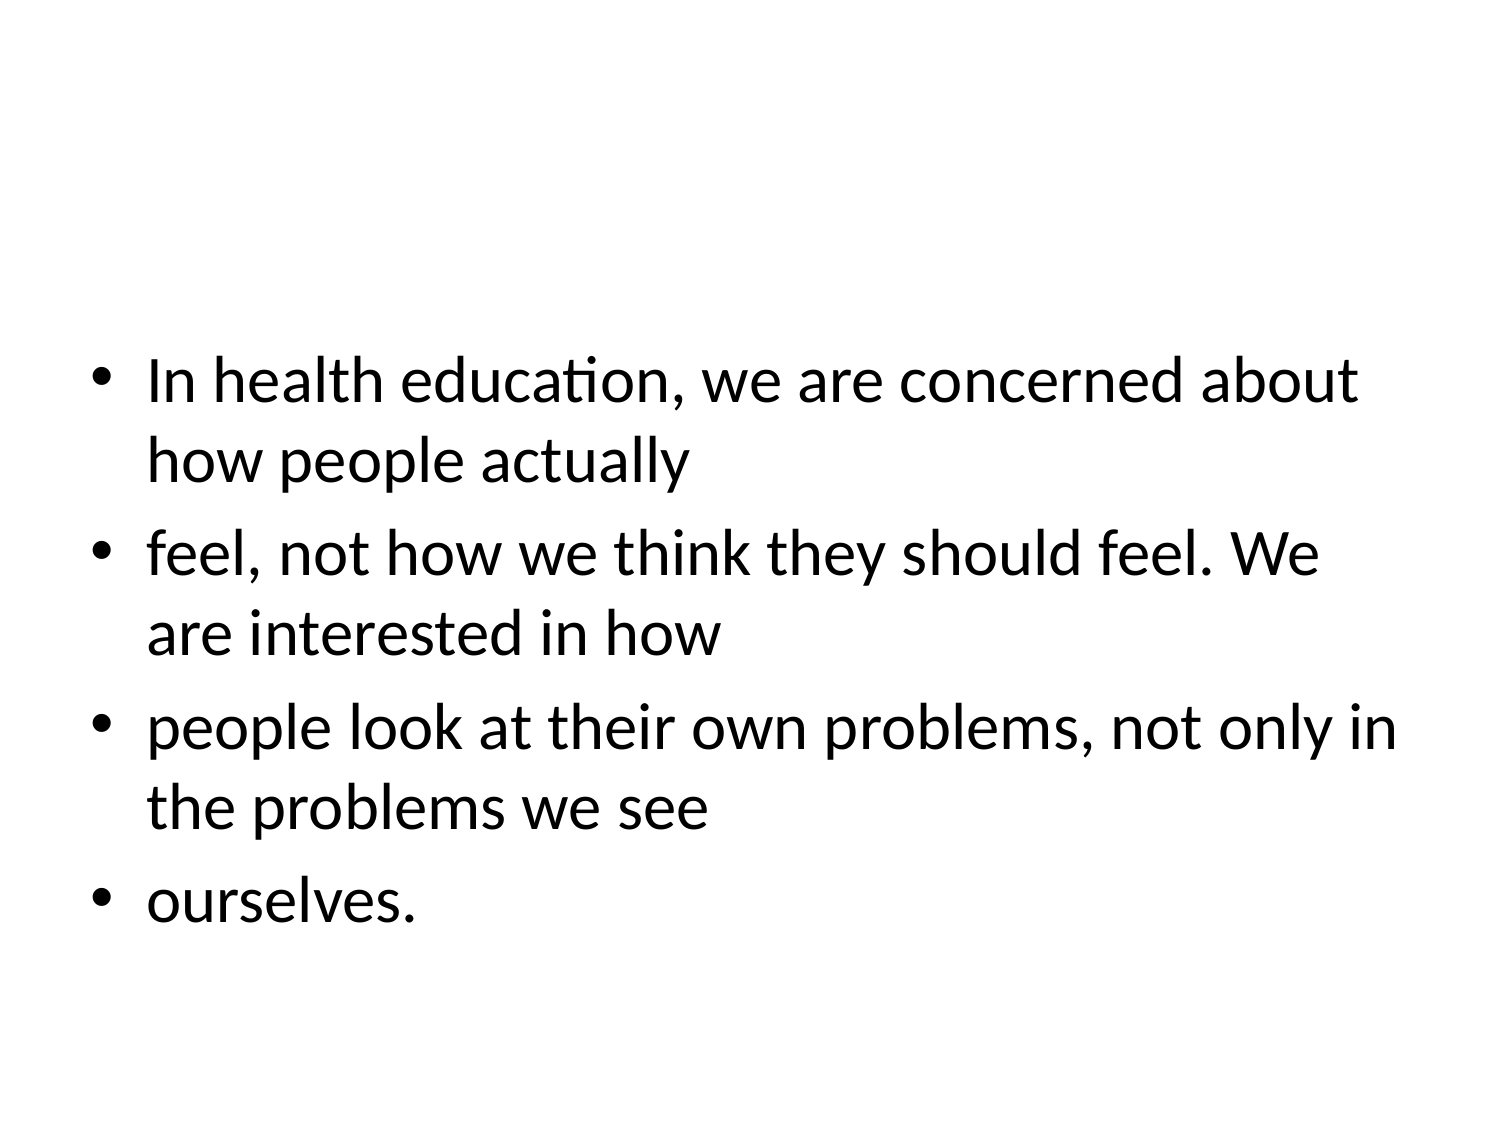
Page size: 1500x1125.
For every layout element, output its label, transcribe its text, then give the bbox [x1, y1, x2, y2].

list In health education, we are concerned about how people actually feel, not how we think they should feel. We are interested in how people look at their own problems, not only in the problems we see ourselves. [75, 328, 1425, 950]
